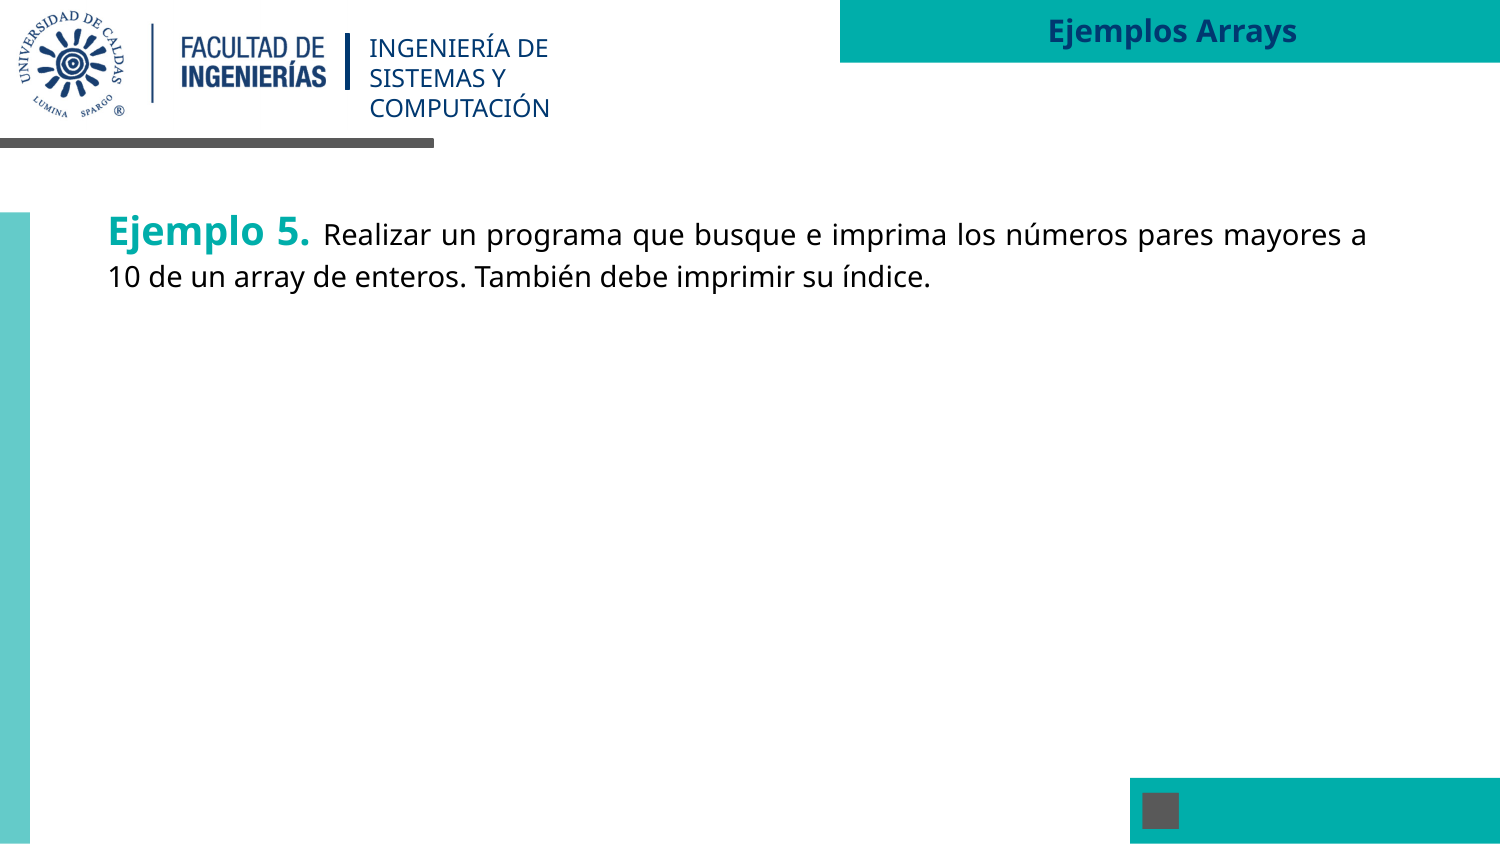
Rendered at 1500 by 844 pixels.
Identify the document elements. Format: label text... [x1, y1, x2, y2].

picture [0, 0, 348, 130]
text_box Ejemplos Arrays [847, 0, 1499, 60]
text_box Ejemplo 5. Realizar un programa que busque e imprima los números pares mayores a 10 de un array de enteros. También debe imprimir su índice. [96, 187, 1380, 305]
text_box [840, 0, 1500, 63]
text_box [1130, 777, 1500, 844]
text_box [0, 138, 433, 148]
text_box INGENIERÍA DE SISTEMAS Y COMPUTACIÓN [358, 21, 631, 134]
text_box [0, 212, 30, 844]
text_box [1142, 792, 1179, 829]
